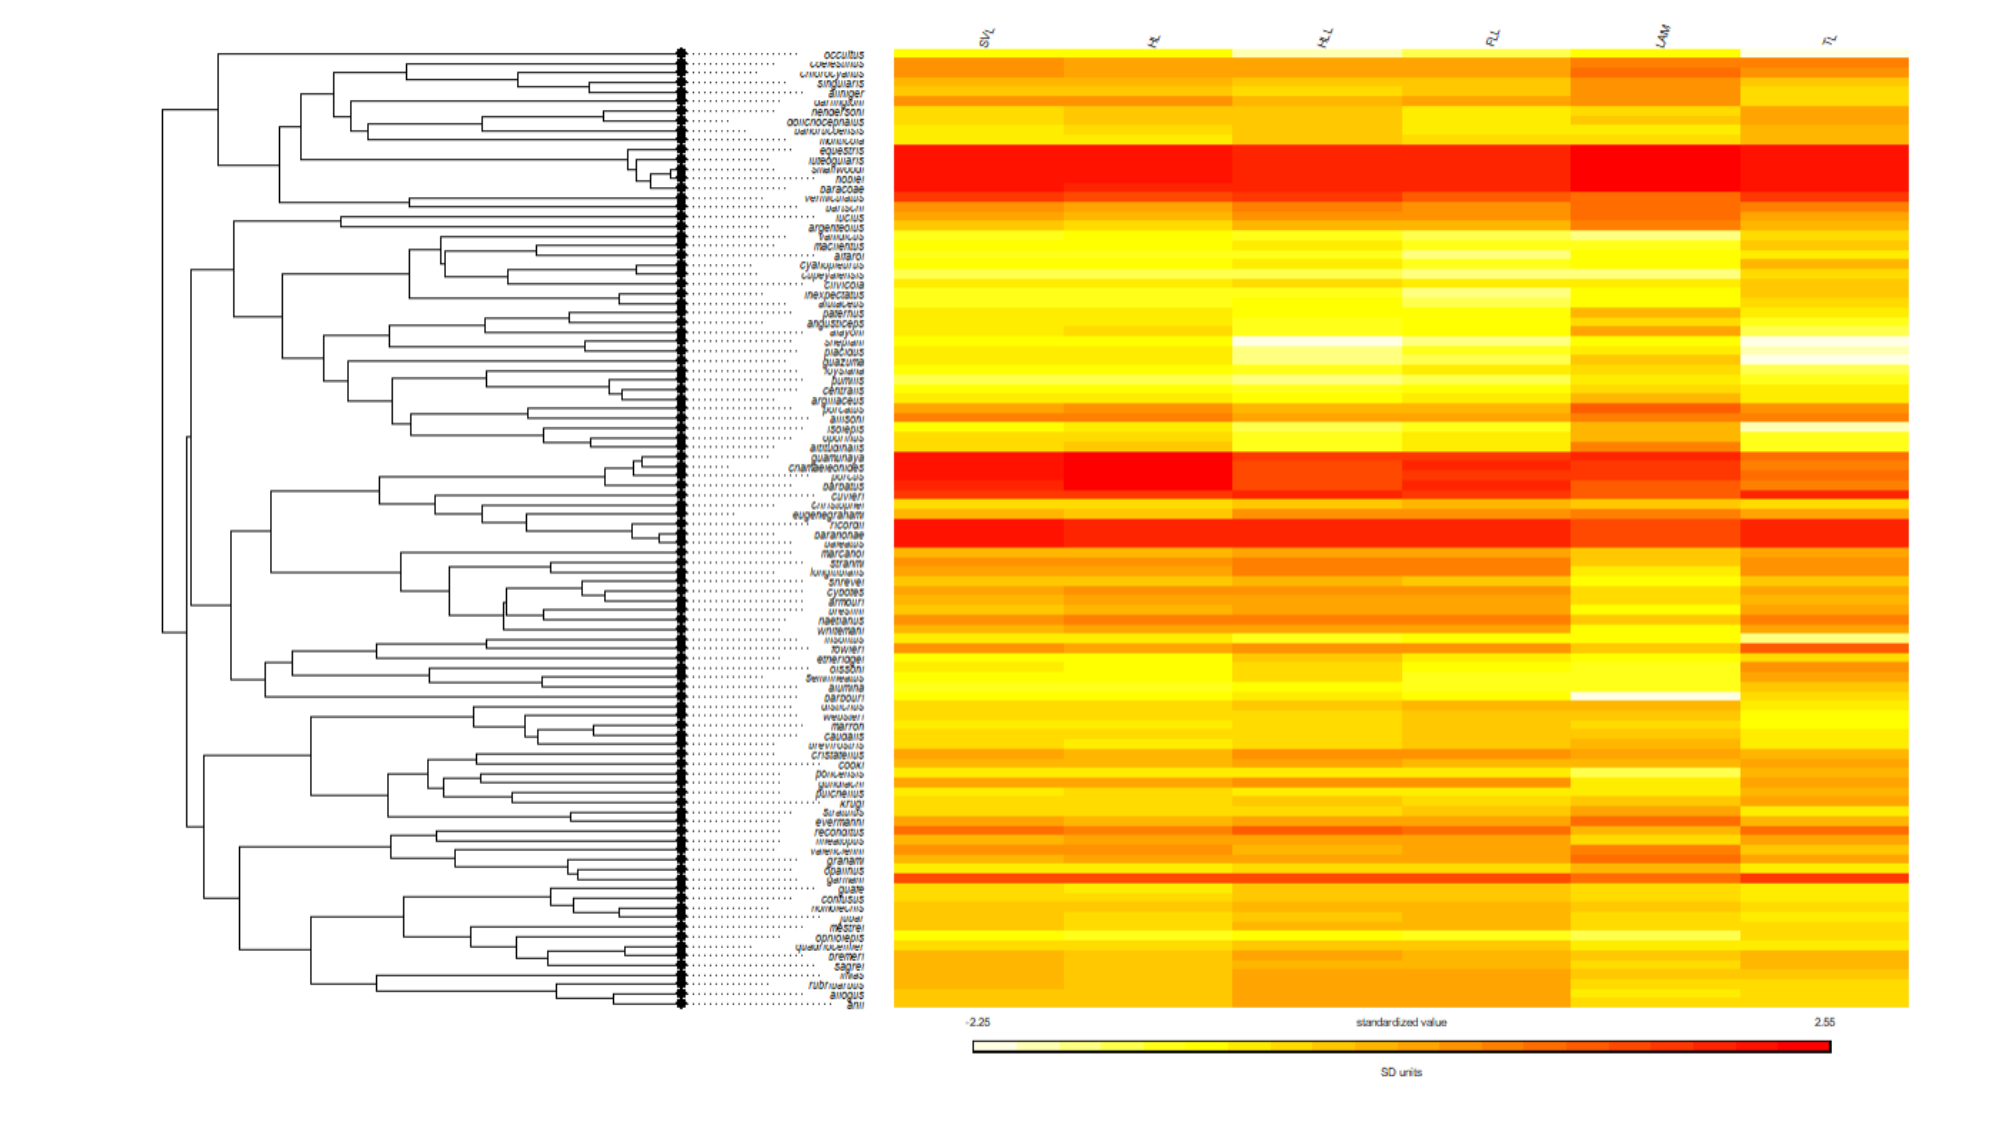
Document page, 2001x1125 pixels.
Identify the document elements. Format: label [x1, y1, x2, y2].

list [112, 0, 1989, 1125]
